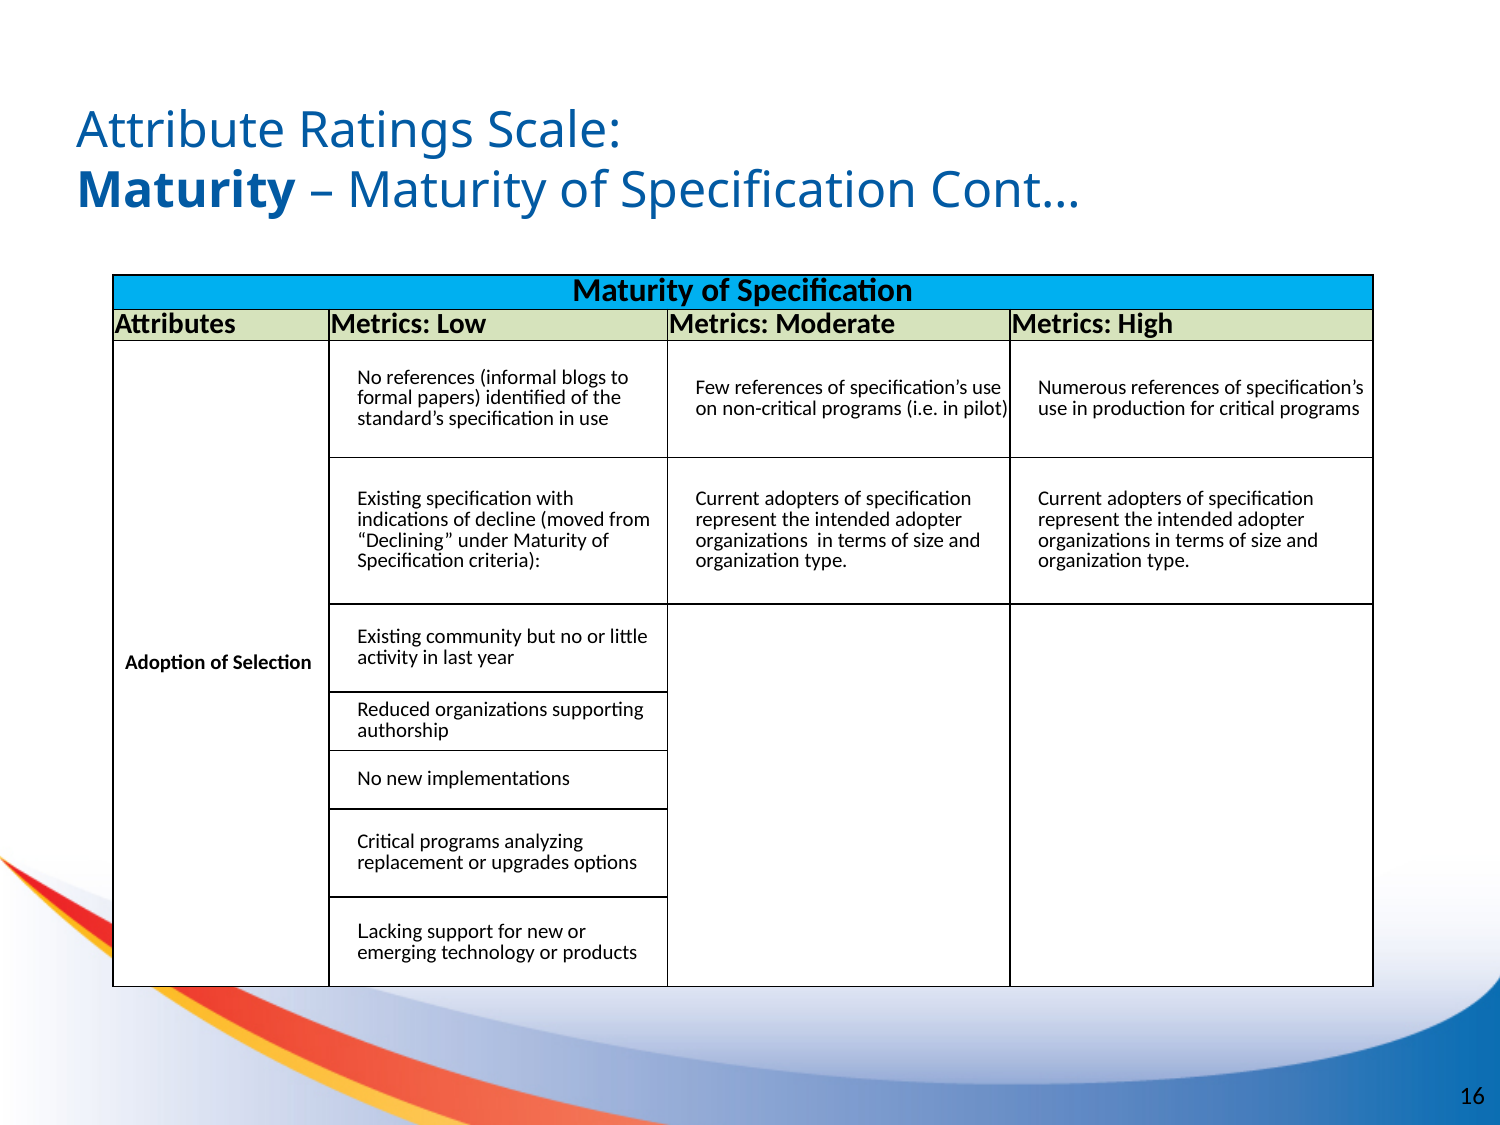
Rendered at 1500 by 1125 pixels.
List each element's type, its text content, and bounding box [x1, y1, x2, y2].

title Attribute Ratings Scale: Maturity – Maturity of Specification Cont… [60, 63, 1412, 252]
table_cell Lacking support for new or emerging technology or products [330, 898, 667, 986]
table_cell Numerous references of specification’s use in production for critical programs [1011, 341, 1372, 457]
table_cell Metrics: Moderate [668, 310, 1009, 340]
table_cell Few references of specification’s use on non-critical programs (i.e. in pilot) [668, 341, 1009, 457]
table_cell No references (informal blogs to formal papers) identified of the standard’s specification in use [330, 341, 667, 457]
table_cell Existing specification with indications of decline (moved from “Declining” under Maturity of Specification criteria): [330, 458, 667, 603]
table_cell Current adopters of specification represent the intended adopter organizations in terms of size and organization type. [668, 458, 1009, 603]
table_cell Adoption of Selection [114, 341, 328, 986]
picture [0, 816, 1500, 1125]
table_cell No new implementations [330, 751, 667, 808]
table_header Maturity of Specification [114, 276, 1372, 309]
table_cell Reduced organizations supporting authorship [330, 693, 667, 750]
table_cell [1011, 605, 1372, 986]
slide_number 16 [1149, 1065, 1500, 1125]
table_cell Metrics: Low [330, 310, 667, 340]
table_cell Current adopters of specification represent the intended adopter organizations in terms of size and organization type. [1011, 458, 1372, 603]
table_cell Existing community but no or little activity in last year [330, 605, 667, 691]
table_cell Metrics: High [1011, 310, 1372, 340]
table_cell Attributes [114, 310, 328, 340]
table_cell Critical programs analyzing replacement or upgrades options [330, 810, 667, 896]
table_cell [668, 605, 1009, 986]
